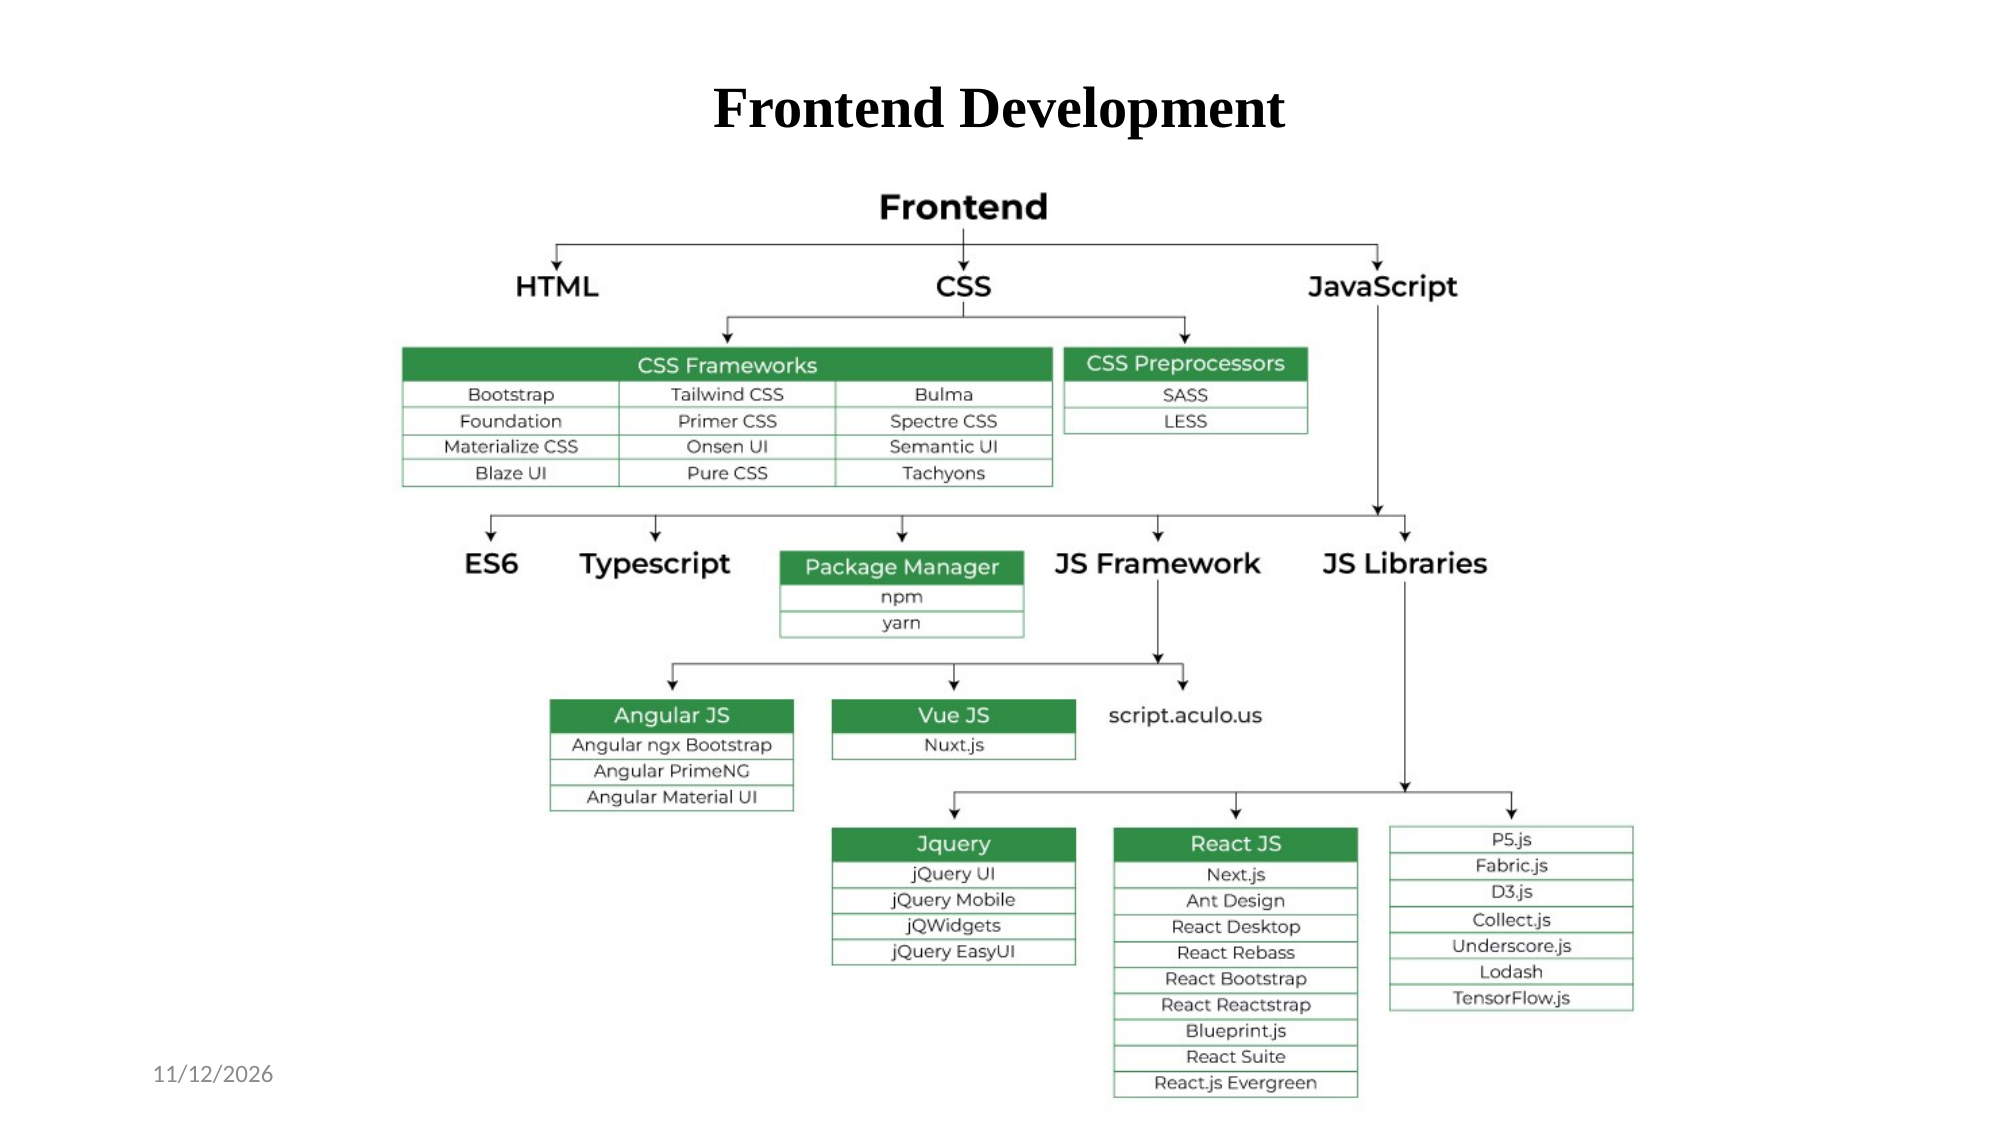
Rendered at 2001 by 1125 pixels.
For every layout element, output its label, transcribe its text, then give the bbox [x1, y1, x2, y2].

title Frontend Development [324, 37, 1675, 180]
picture [349, 167, 1700, 1118]
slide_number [137, 1042, 349, 1103]
